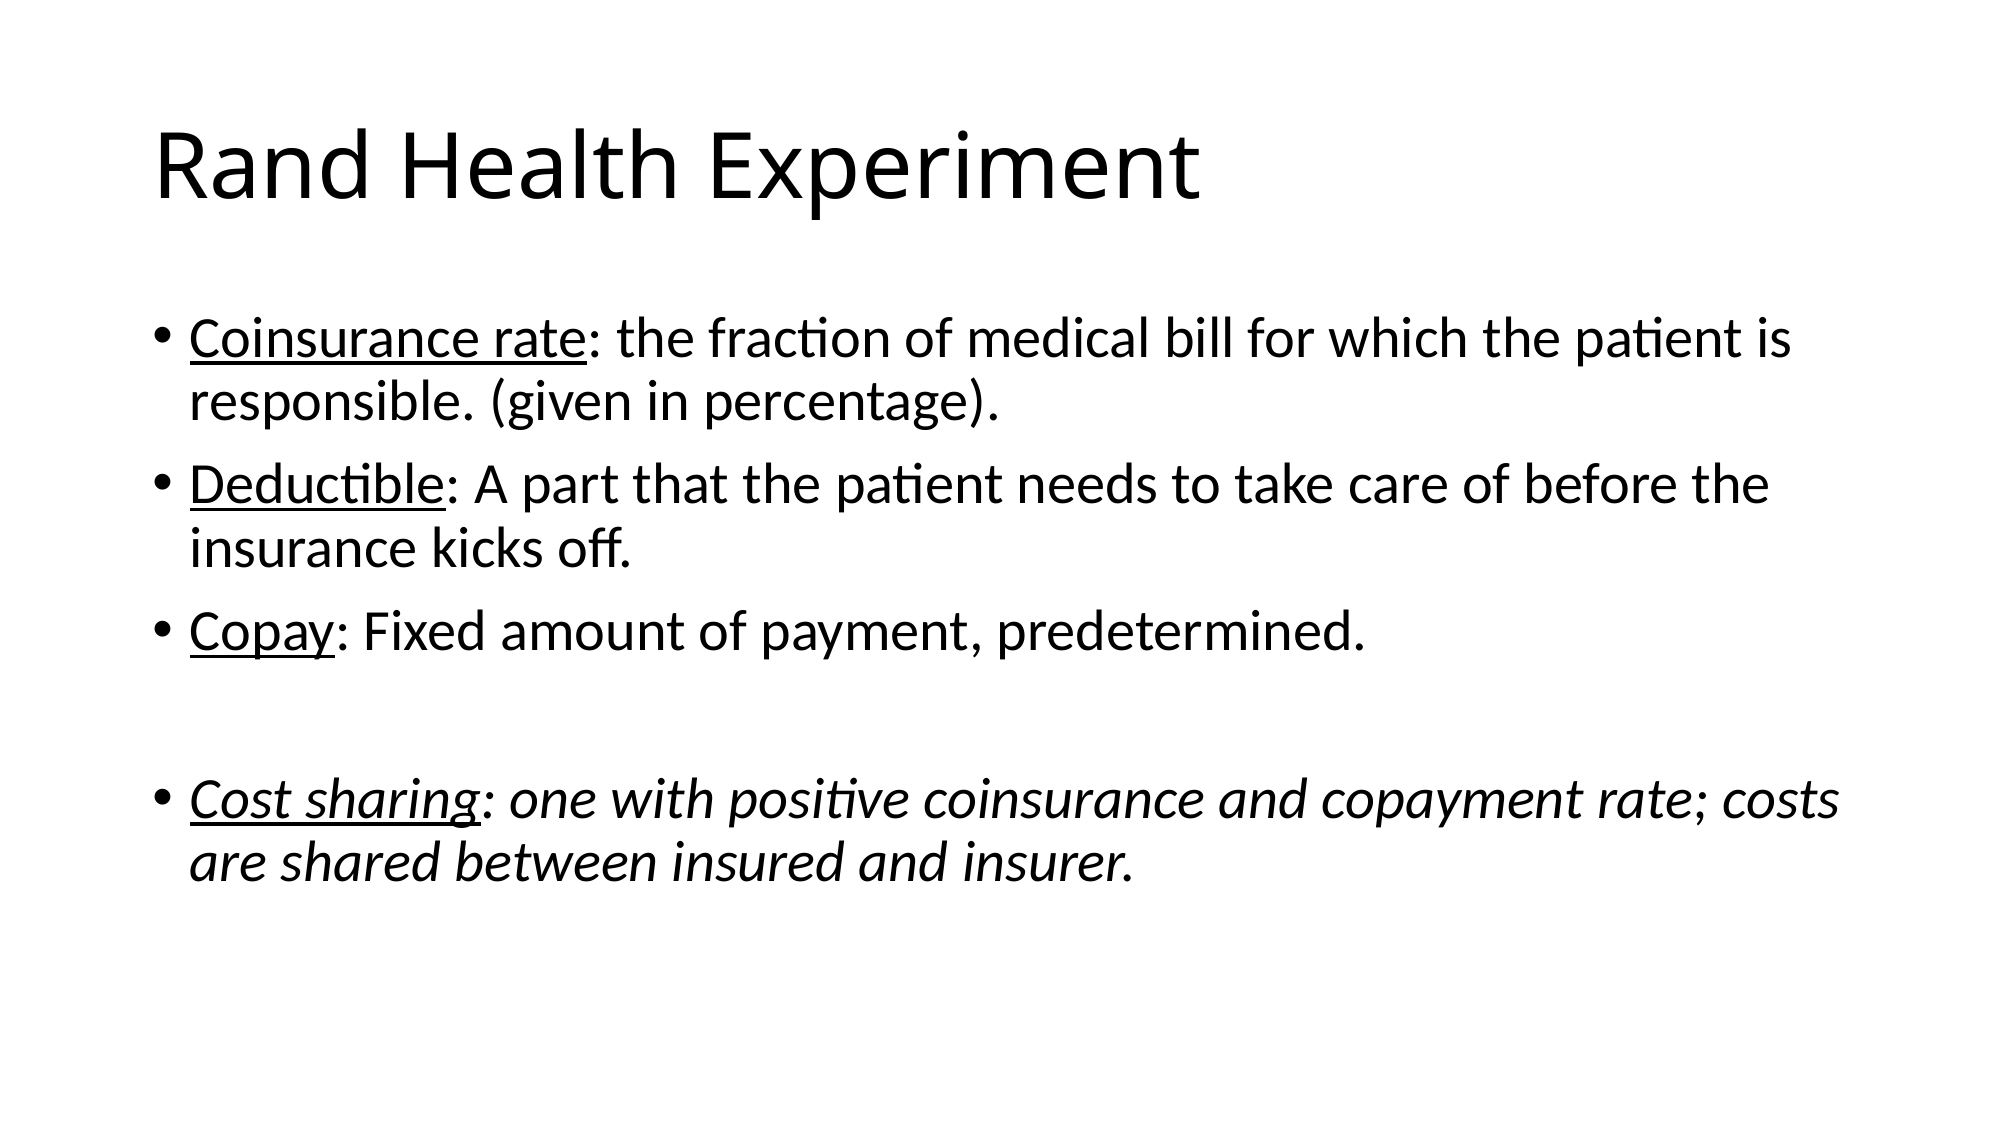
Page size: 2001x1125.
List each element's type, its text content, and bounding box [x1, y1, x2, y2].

list Coinsurance rate: the fraction of medical bill for which the patient is responsible. (given in percentage). Deductible: A part that the patient needs to take care of before the insurance kicks off. Copay: Fixed amount of payment, predetermined. Cost sharing: one with positive coinsurance and copayment rate; costs are shared between insured and insurer. [137, 299, 1863, 1014]
title Rand Health Experiment [137, 59, 1863, 278]
